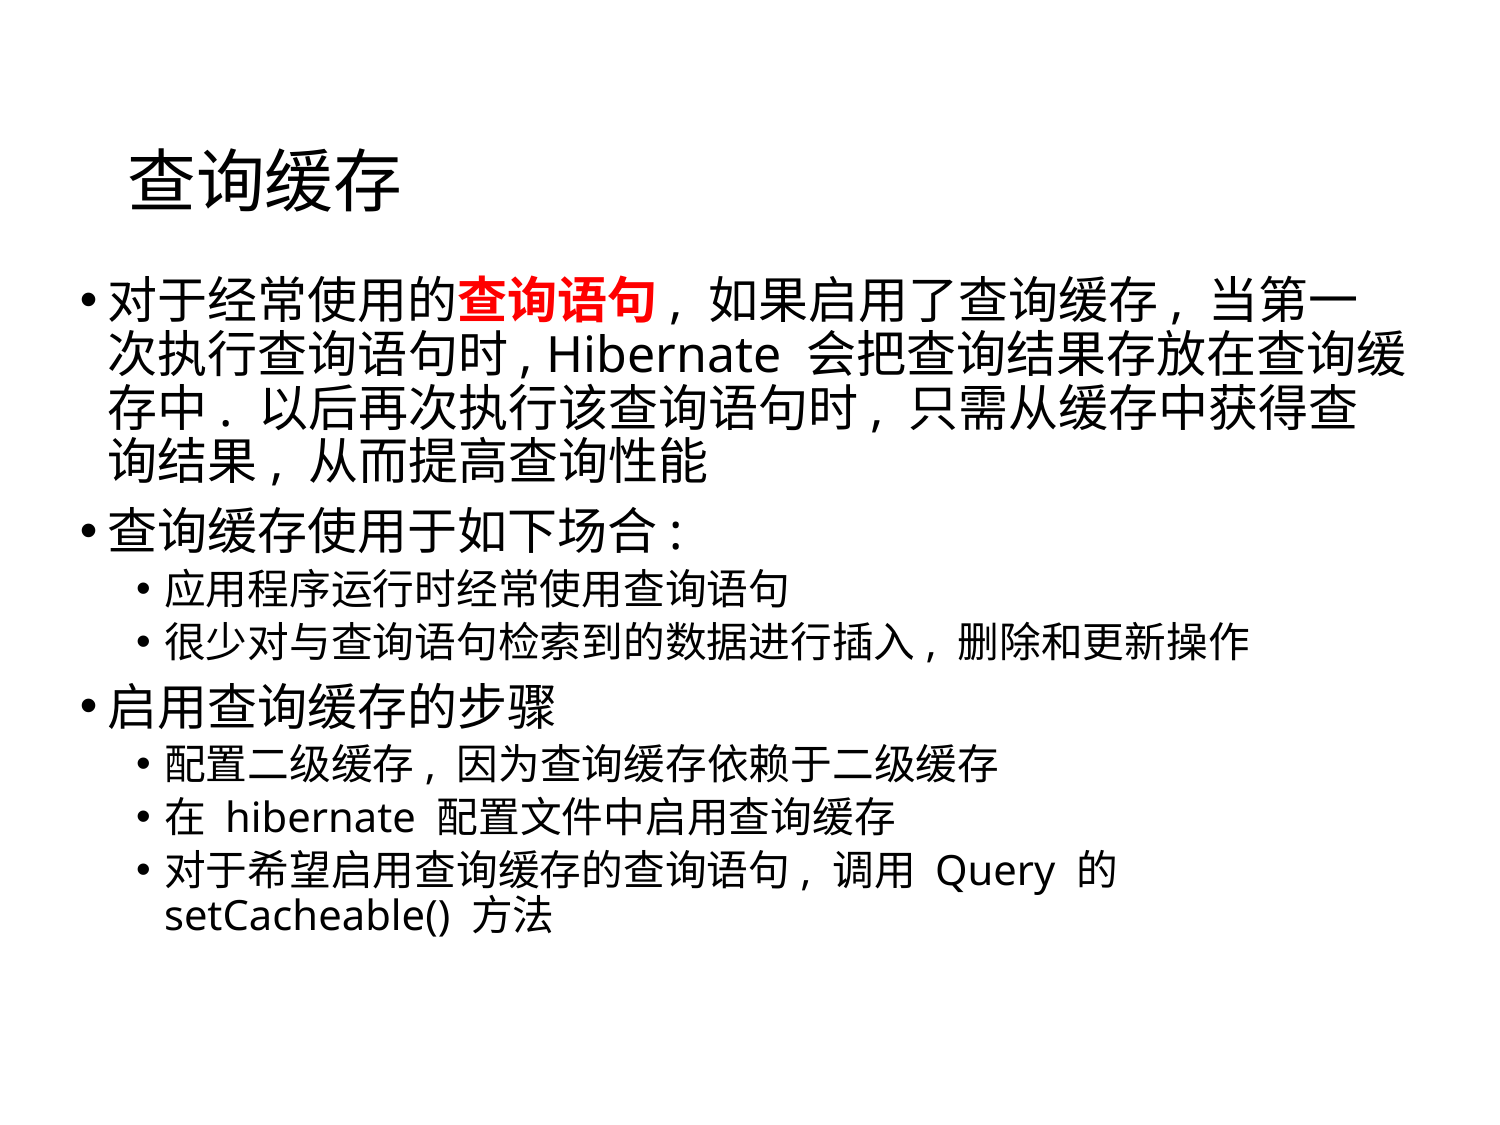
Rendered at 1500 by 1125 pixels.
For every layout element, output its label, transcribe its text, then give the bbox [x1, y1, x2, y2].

list 对于经常使用的查询语句, 如果启用了查询缓存, 当第一次执行查询语句时, Hibernate 会把查询结果存放在查询缓存中. 以后再次执行该查询语句时, 只需从缓存中获得查询结果, 从而提高查询性能 查询缓存使用于如下场合: 应用程序运行时经常使用查询语句 很少对与查询语句检索到的数据进行插入, 删除和更新操作 启用查询缓存的步骤 配置二级缓存, 因为查询缓存依赖于二级缓存 在 hibernate 配置文件中启用查询缓存 对于希望启用查询缓存的查询语句, 调用 Query 的 setCacheable() 方法 [64, 267, 1424, 1059]
title 查询缓存 [112, 90, 1388, 267]
